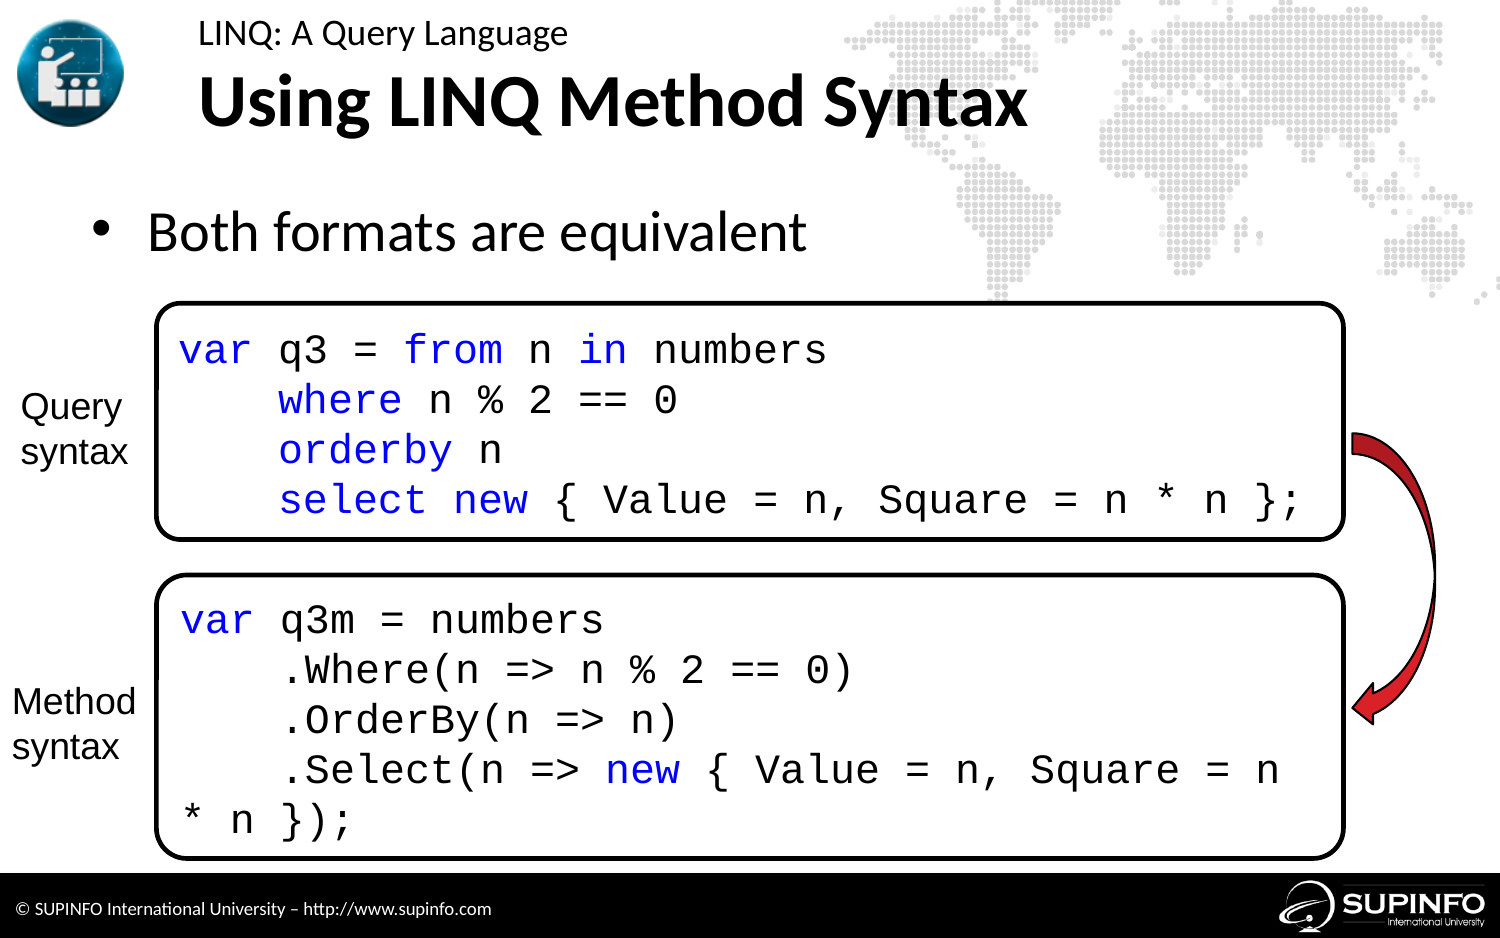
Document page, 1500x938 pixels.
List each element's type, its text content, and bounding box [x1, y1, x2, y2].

list LINQ: A Query Language [183, 0, 1459, 56]
title Using LINQ Method Syntax [183, 56, 1459, 138]
picture [17, 19, 125, 127]
picture [1269, 870, 1494, 938]
text_box Method syntax [0, 669, 172, 775]
text_box [1352, 433, 1436, 725]
picture [39, 46, 101, 107]
picture [844, 0, 1500, 327]
text_box var q3m = numbers .Where(n => n % 2 == 0) .OrderBy(n => n) .Select(n => new { Value = n, Square = n * n }); [154, 572, 1346, 861]
text_box Query syntax [5, 374, 166, 480]
picture [49, 37, 102, 75]
text_box var q3 = from n in numbers where n % 2 == 0 orderby n select new { Value = n, Square = n * n }; [154, 301, 1346, 542]
list Both formats are equivalent [76, 185, 1436, 880]
text_box [419, 28, 450, 90]
